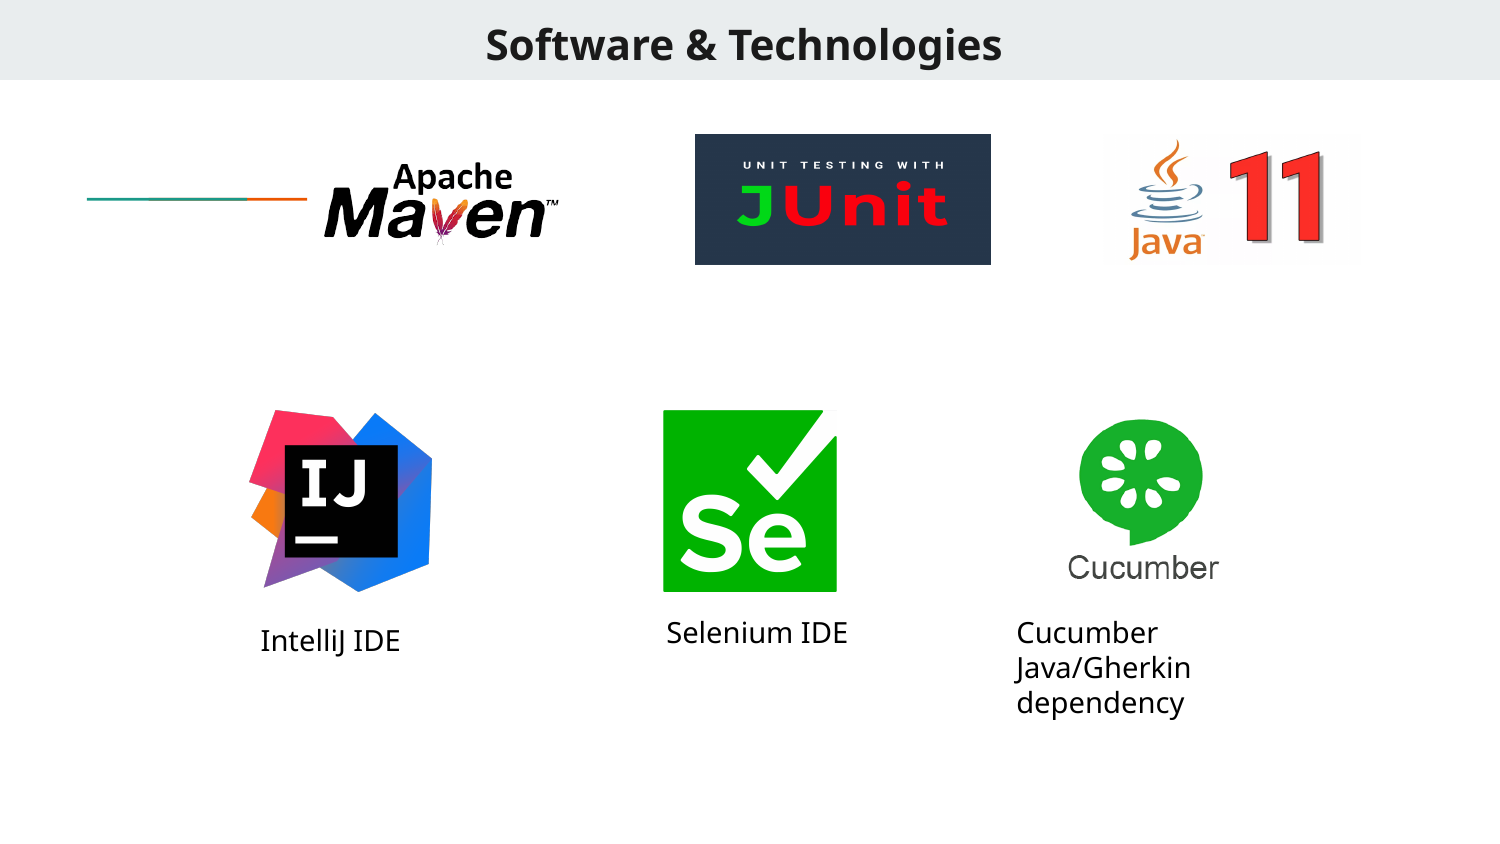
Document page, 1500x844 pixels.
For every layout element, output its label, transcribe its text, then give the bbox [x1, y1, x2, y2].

picture [1102, 134, 1361, 265]
list [52, 87, 1381, 712]
text_box Selenium IDE [635, 599, 879, 665]
text_box Cucumber Java/Gherkin dependency [1001, 599, 1354, 734]
text_box IntelliJ IDE [245, 607, 435, 673]
picture [249, 409, 432, 593]
picture [1049, 409, 1232, 593]
picture [309, 134, 576, 265]
picture [662, 409, 838, 593]
picture [695, 134, 991, 265]
title Software & Technologies [119, 0, 1381, 87]
